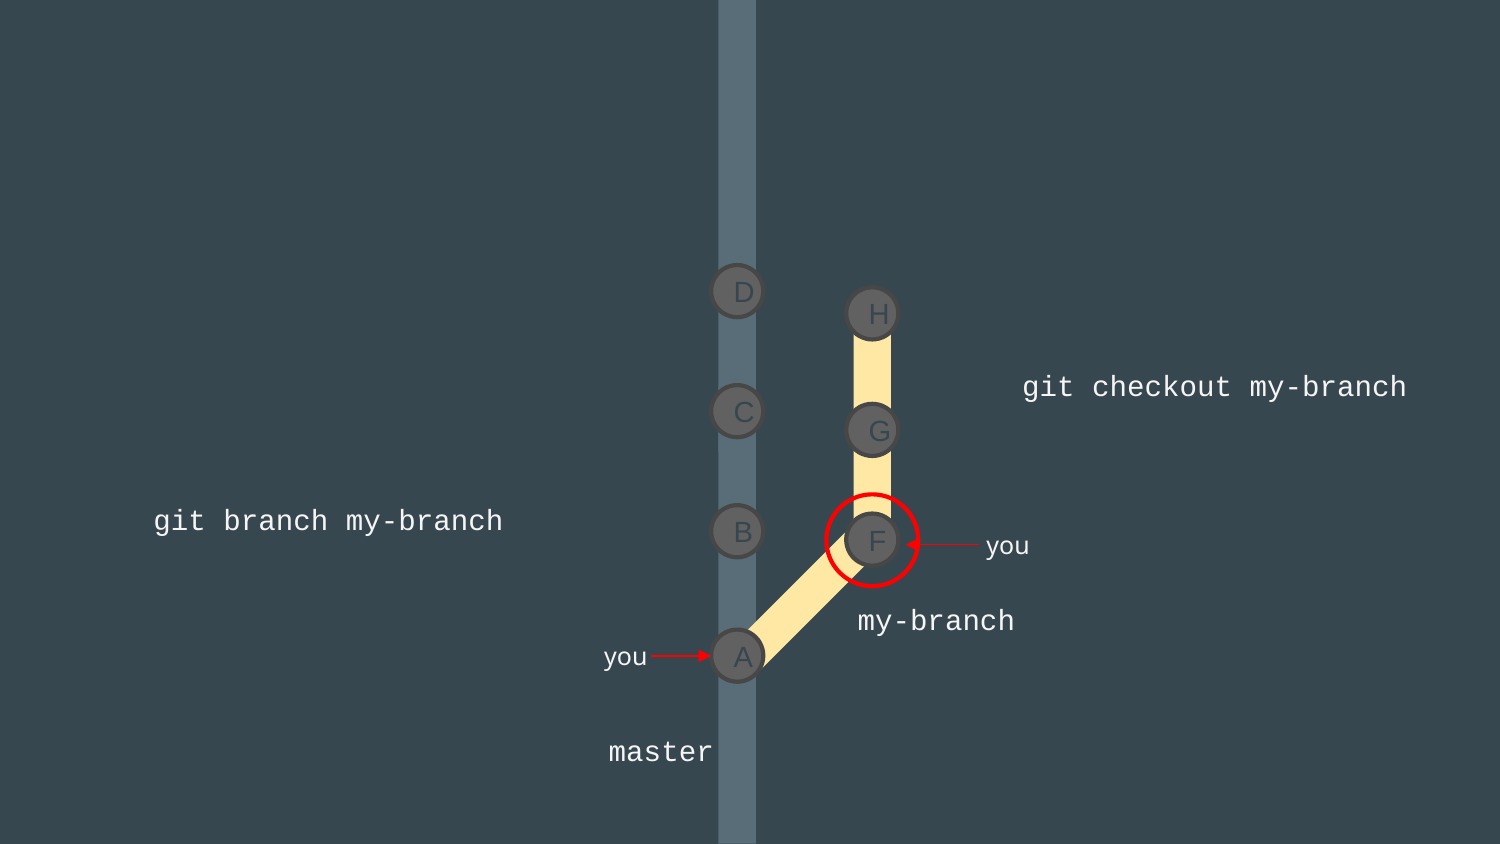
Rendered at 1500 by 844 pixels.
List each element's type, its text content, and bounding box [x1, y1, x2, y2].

text_box D [709, 262, 766, 320]
text_box [746, 549, 850, 680]
text_box [716, 551, 758, 636]
text_box git checkout my-branch [1007, 359, 1422, 410]
text_box [851, 450, 893, 496]
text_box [905, 521, 1047, 568]
text_box G [844, 401, 901, 459]
text_box git branch my-branch [138, 494, 519, 544]
text_box [716, 431, 758, 454]
text_box my-branch [843, 594, 1040, 644]
text_box C [709, 383, 766, 440]
text_box A [716, 627, 766, 684]
text_box [824, 492, 916, 589]
text_box [716, 311, 758, 391]
text_box B [709, 503, 766, 560]
text_box [716, 454, 758, 511]
text_box H [844, 285, 901, 342]
text_box [716, 0, 758, 271]
text_box [851, 333, 893, 410]
text_box master [593, 724, 729, 775]
text_box [716, 676, 758, 844]
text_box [589, 633, 712, 680]
